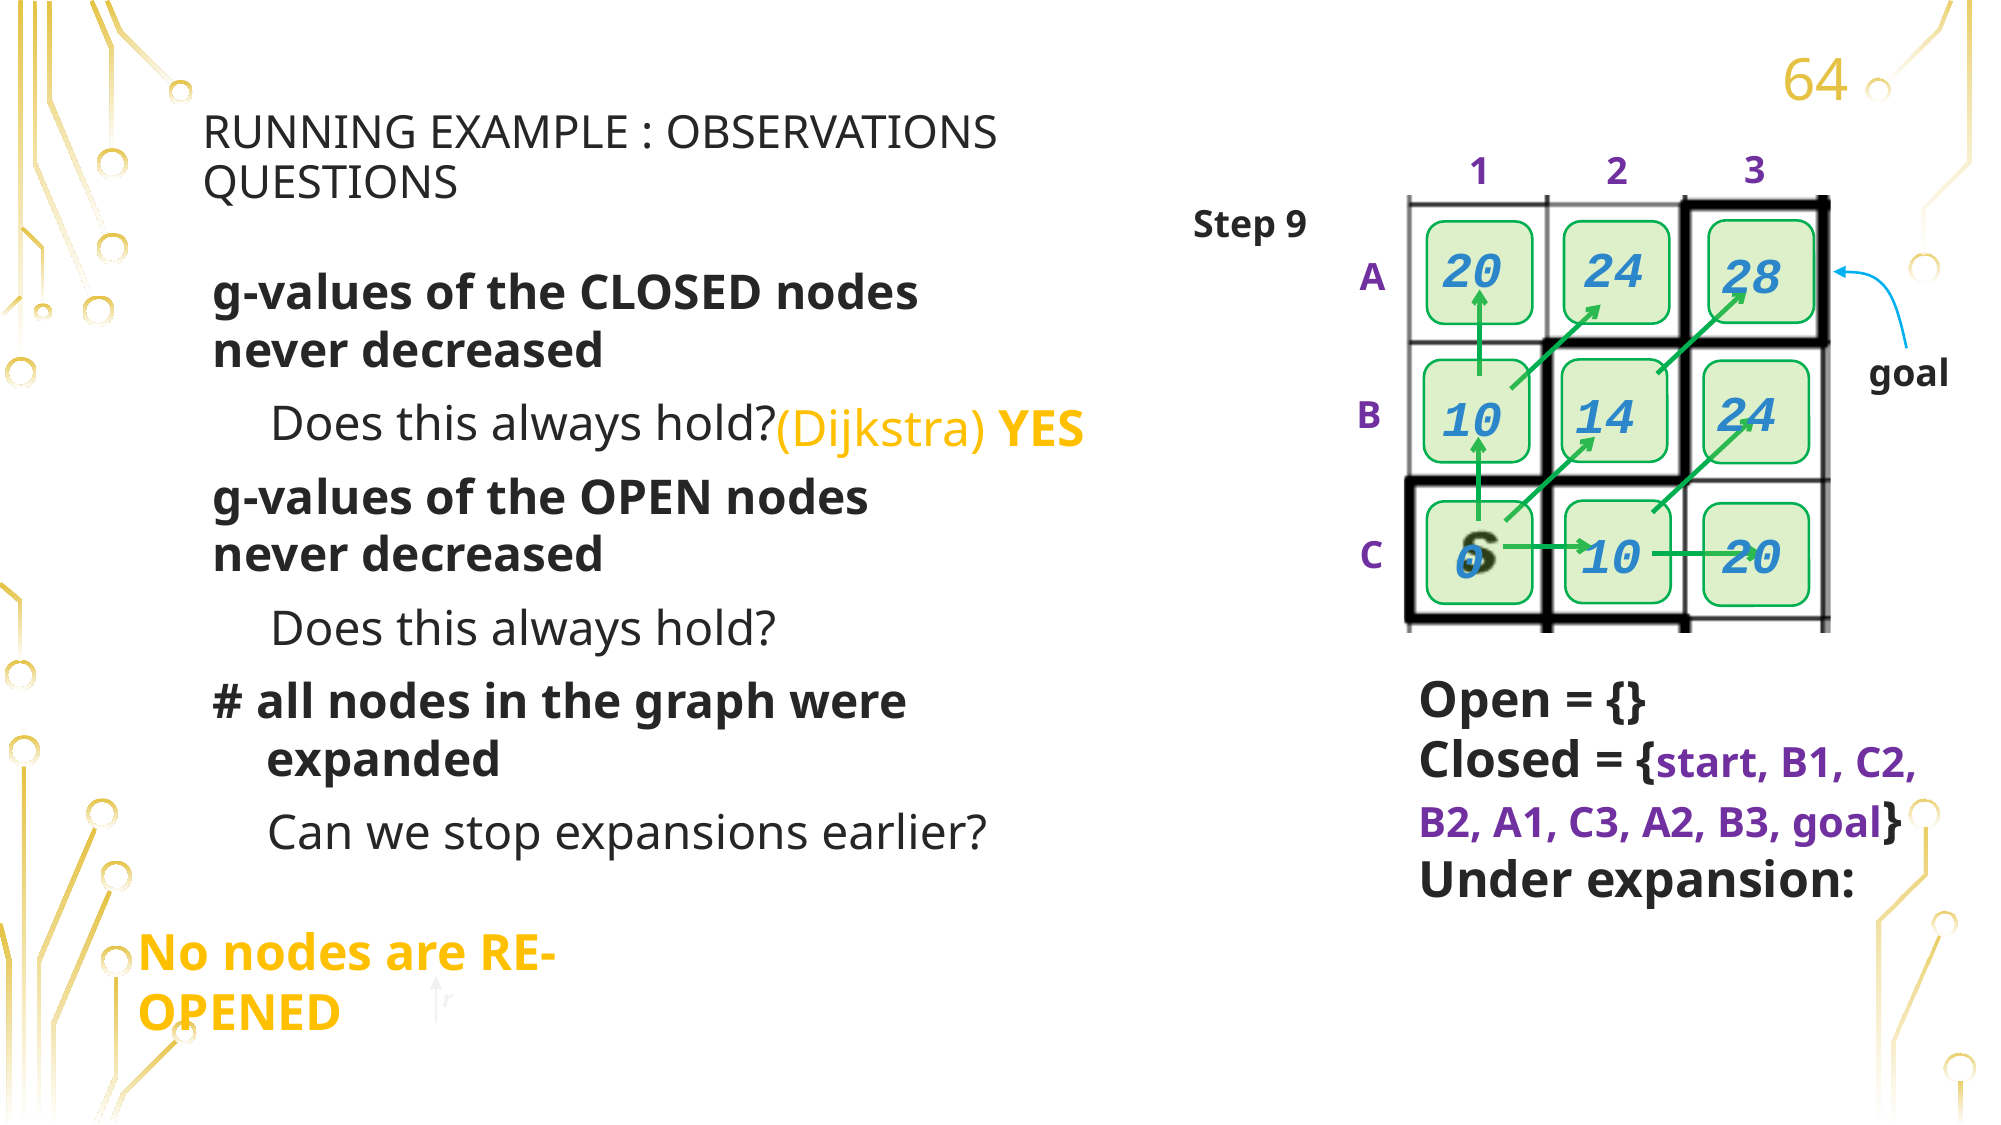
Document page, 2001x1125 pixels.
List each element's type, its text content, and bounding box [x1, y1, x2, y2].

text_box goal [1853, 341, 1965, 401]
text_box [1510, 304, 1601, 390]
text_box g-values of the CLOSED nodes never decreased Does this always hold? g-values of the OPEN nodes never decreased Does this always hold? # all nodes in the graph were expanded Can we stop expansions earlier? [197, 254, 1006, 932]
text_box [1839, 265, 1908, 349]
text_box B [1341, 383, 1397, 444]
text_box Open = {} Closed = {start, B1, C2, B2, A1, C3, A2, B3, goal} Under expansion: [1403, 660, 2000, 976]
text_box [1504, 436, 1596, 522]
text_box A [1344, 245, 1401, 305]
text_box 64 [1767, 34, 1871, 129]
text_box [0, 0, 2000, 1125]
text_box 3 [1729, 138, 1781, 194]
text_box 28 [1831, 235, 1839, 311]
text_box 1 [1454, 139, 1506, 194]
text_box 2 [1591, 139, 1643, 194]
title Running example : Observations questions [187, 101, 1813, 217]
picture [1403, 194, 1831, 633]
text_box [1652, 416, 1756, 513]
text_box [1656, 288, 1748, 374]
text_box No nodes are RE-OPENED [123, 912, 696, 1048]
text_box Step 9 [1178, 192, 1323, 252]
text_box (Dijkstra) YES [761, 388, 1100, 464]
text_box C [1344, 523, 1399, 583]
text_box 20 [1831, 515, 1839, 591]
